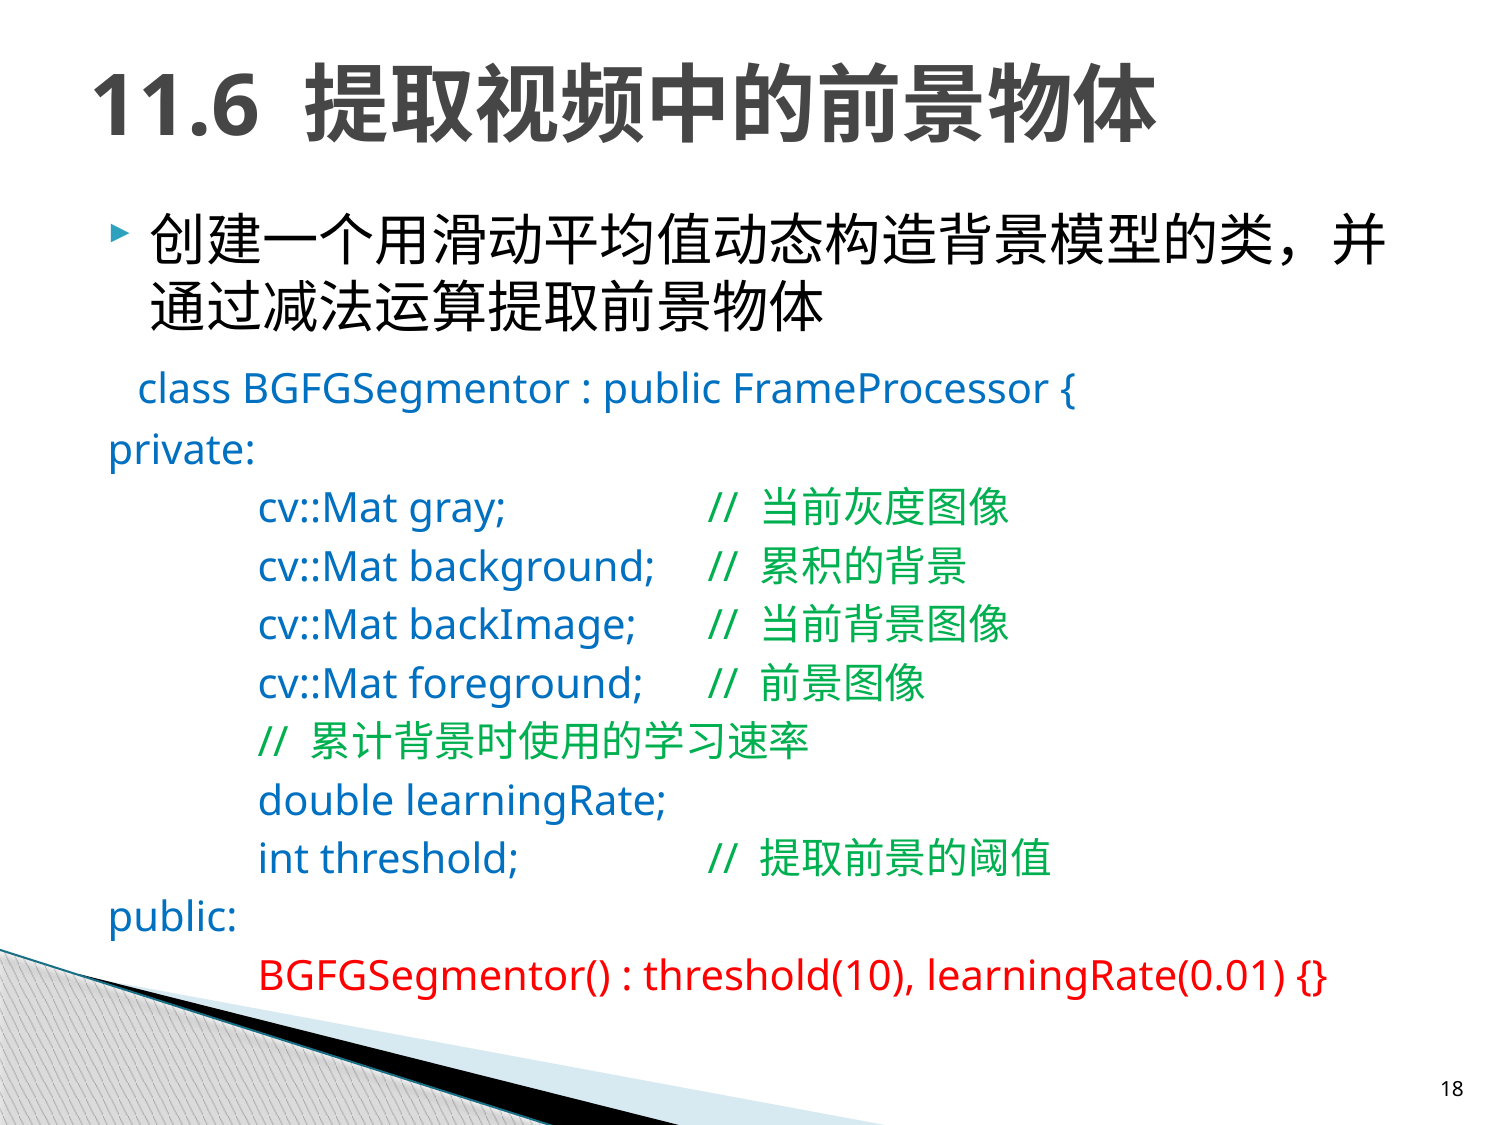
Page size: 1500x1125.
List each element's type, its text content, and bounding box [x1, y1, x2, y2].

title 11.6 提取视频中的前景物体 [75, 7, 1425, 195]
list 创建一个用滑动平均值动态构造背景模型的类，并通过减法运算提取前景物体 class BGFGSegmentor : public FrameProcessor { private: cv::Mat gray; // 当前灰度图像 cv::Mat background; // 累积的背景 cv::Mat backImage; // 当前背景图像 cv::Mat foreground; // 前景图像 // 累计背景时使用的学习速率 double learningRate; int threshold; // 提取前景的阈值 public: BGFGSegmentor() : threshold(10), learningRate(0.01) {} [75, 196, 1425, 1060]
slide_number 18 [1418, 1051, 1479, 1112]
